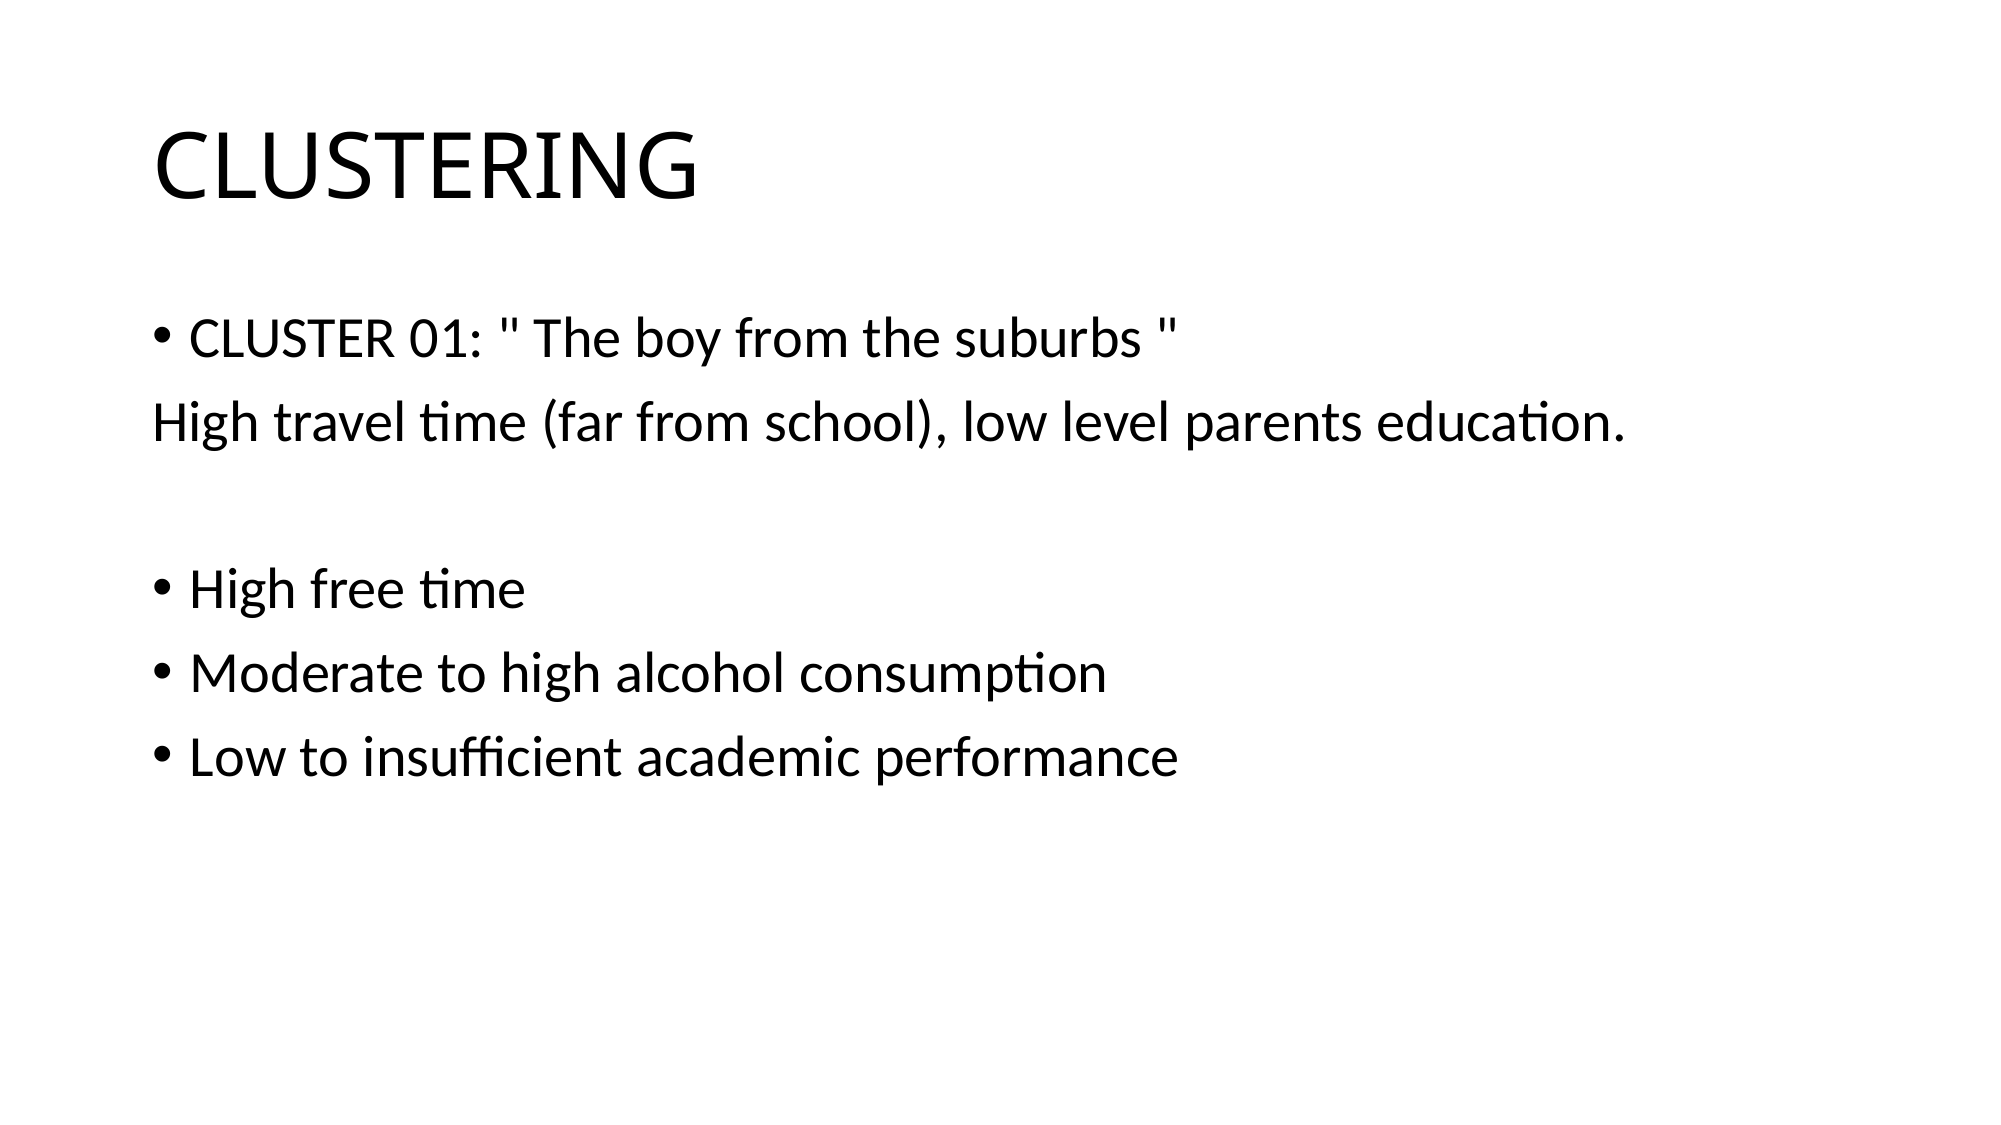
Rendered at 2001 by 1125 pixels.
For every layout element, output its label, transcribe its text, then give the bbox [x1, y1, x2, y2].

list CLUSTER 01: " The boy from the suburbs " High travel time (far from school), low level parents education. High free time Moderate to high alcohol consumption Low to insufficient academic performance [137, 299, 1863, 1014]
title CLUSTERING [137, 59, 1863, 278]
